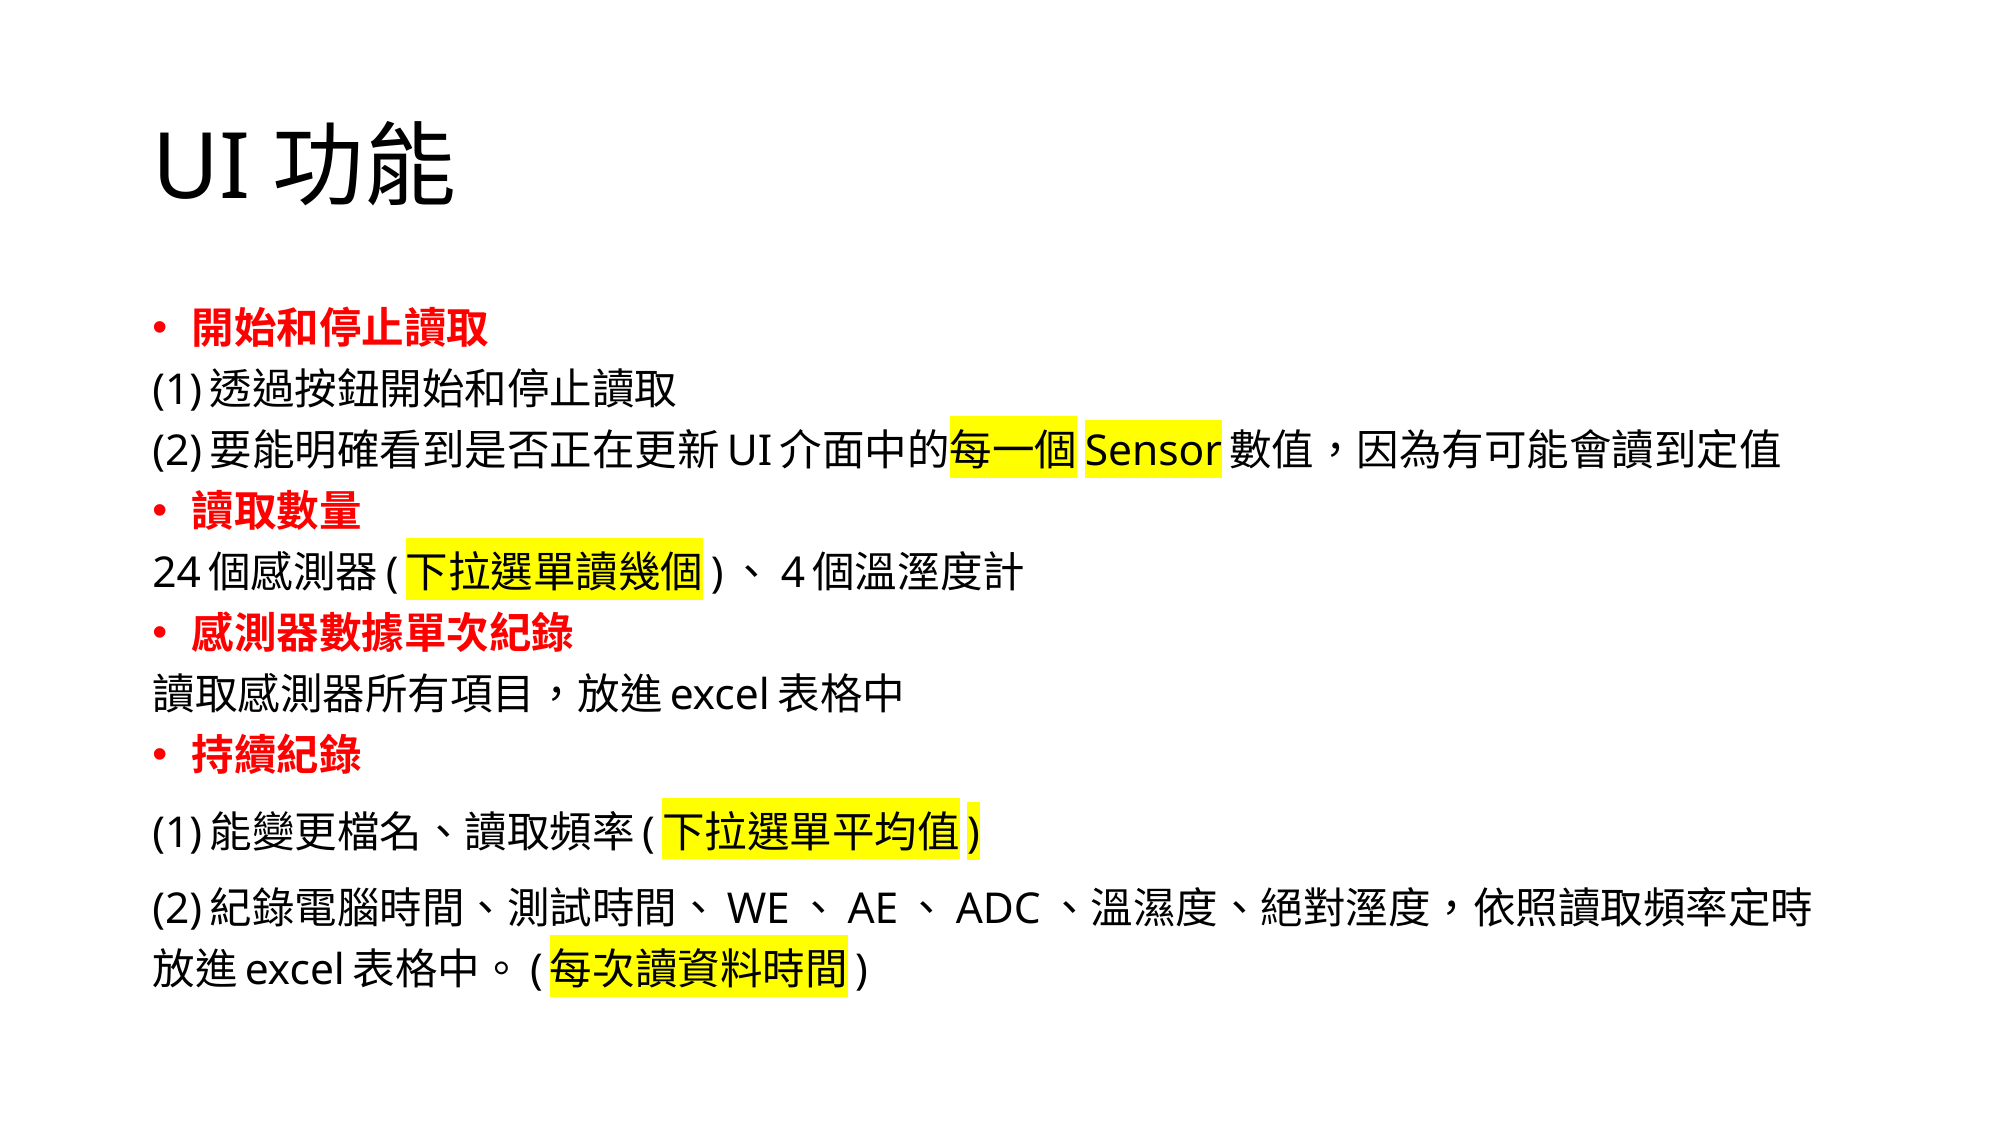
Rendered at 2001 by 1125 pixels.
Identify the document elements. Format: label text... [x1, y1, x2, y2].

title UI功能 [137, 59, 1863, 278]
list 開始和停止讀取 (1)透過按鈕開始和停止讀取 (2)要能明確看到是否正在更新UI介面中的每一個Sensor數值，因為有可能會讀到定值 讀取數量 24個感測器(下拉選單讀幾個)、4個溫溼度計 感測器數據單次紀錄 讀取感測器所有項目，放進excel表格中 持續紀錄 (1)能變更檔名、讀取頻率(下拉選單平均值) (2)紀錄電腦時間、測試時間、WE、AE、ADC、溫濕度、絕對溼度，依照讀取頻率定時放進excel表格中。(每次讀資料時間) [137, 299, 1863, 1014]
